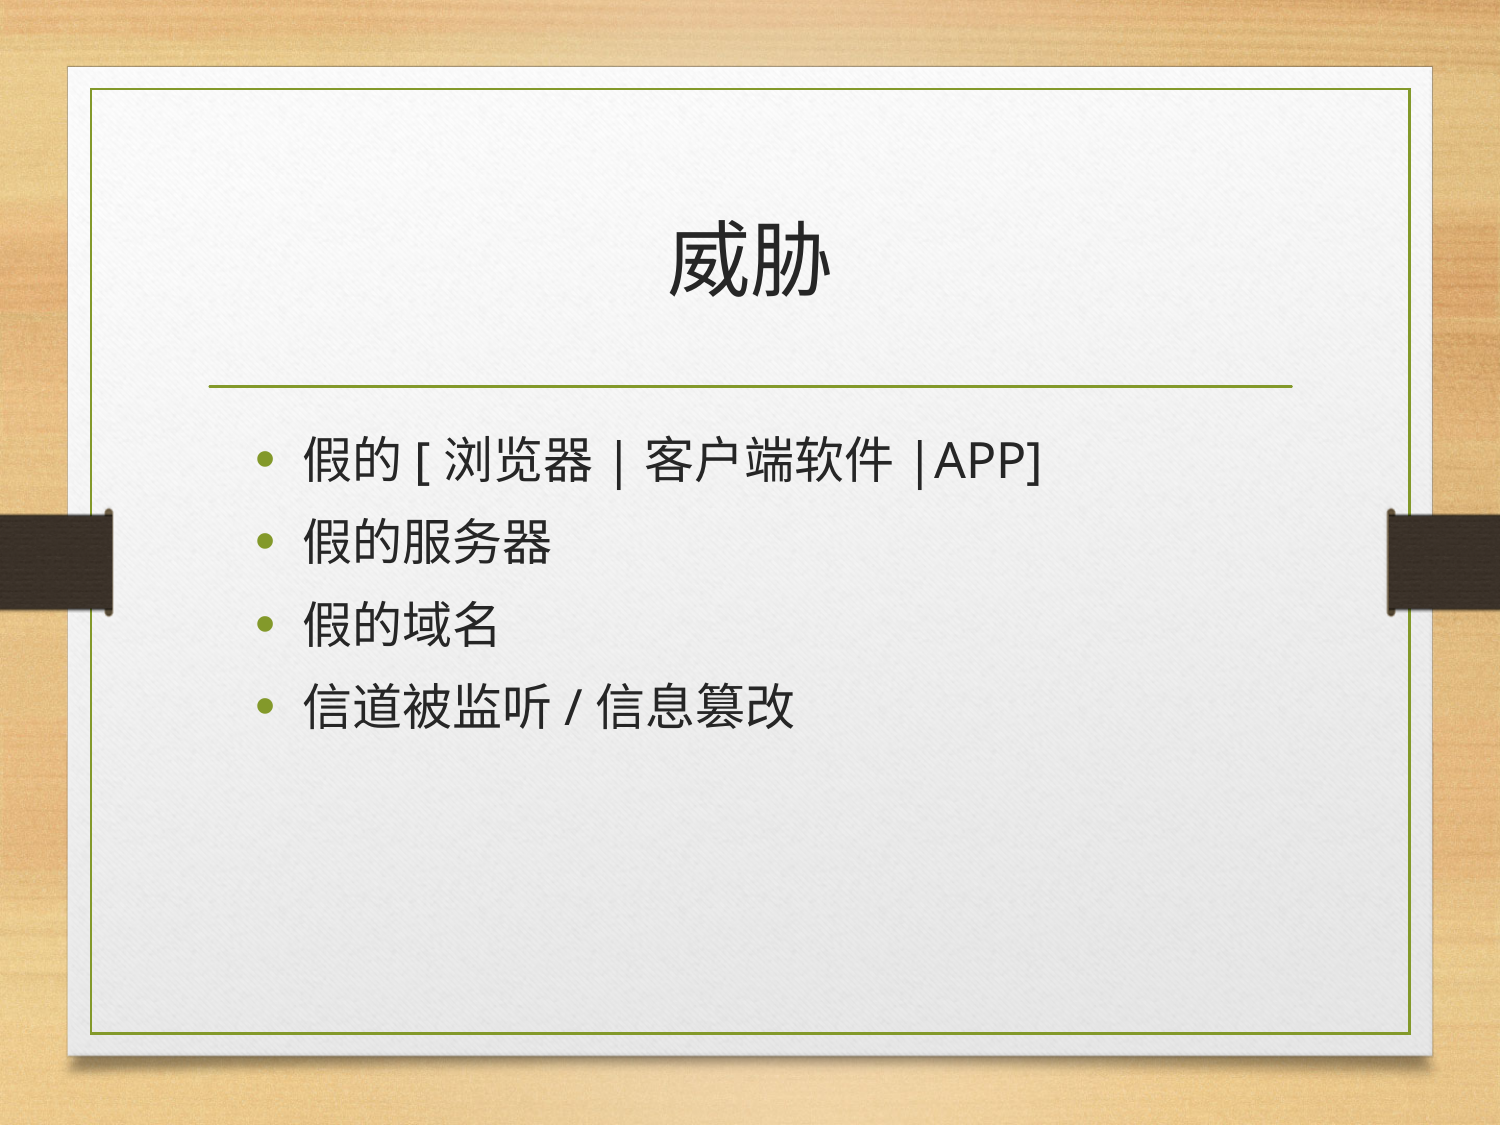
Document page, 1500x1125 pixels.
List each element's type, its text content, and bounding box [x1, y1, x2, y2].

title 威胁 [192, 150, 1309, 364]
picture [0, 0, 1500, 1125]
list 假的[浏览器|客户端软件|APP] 假的服务器 假的域名 信道被监听/信息篡改 [240, 420, 1199, 858]
